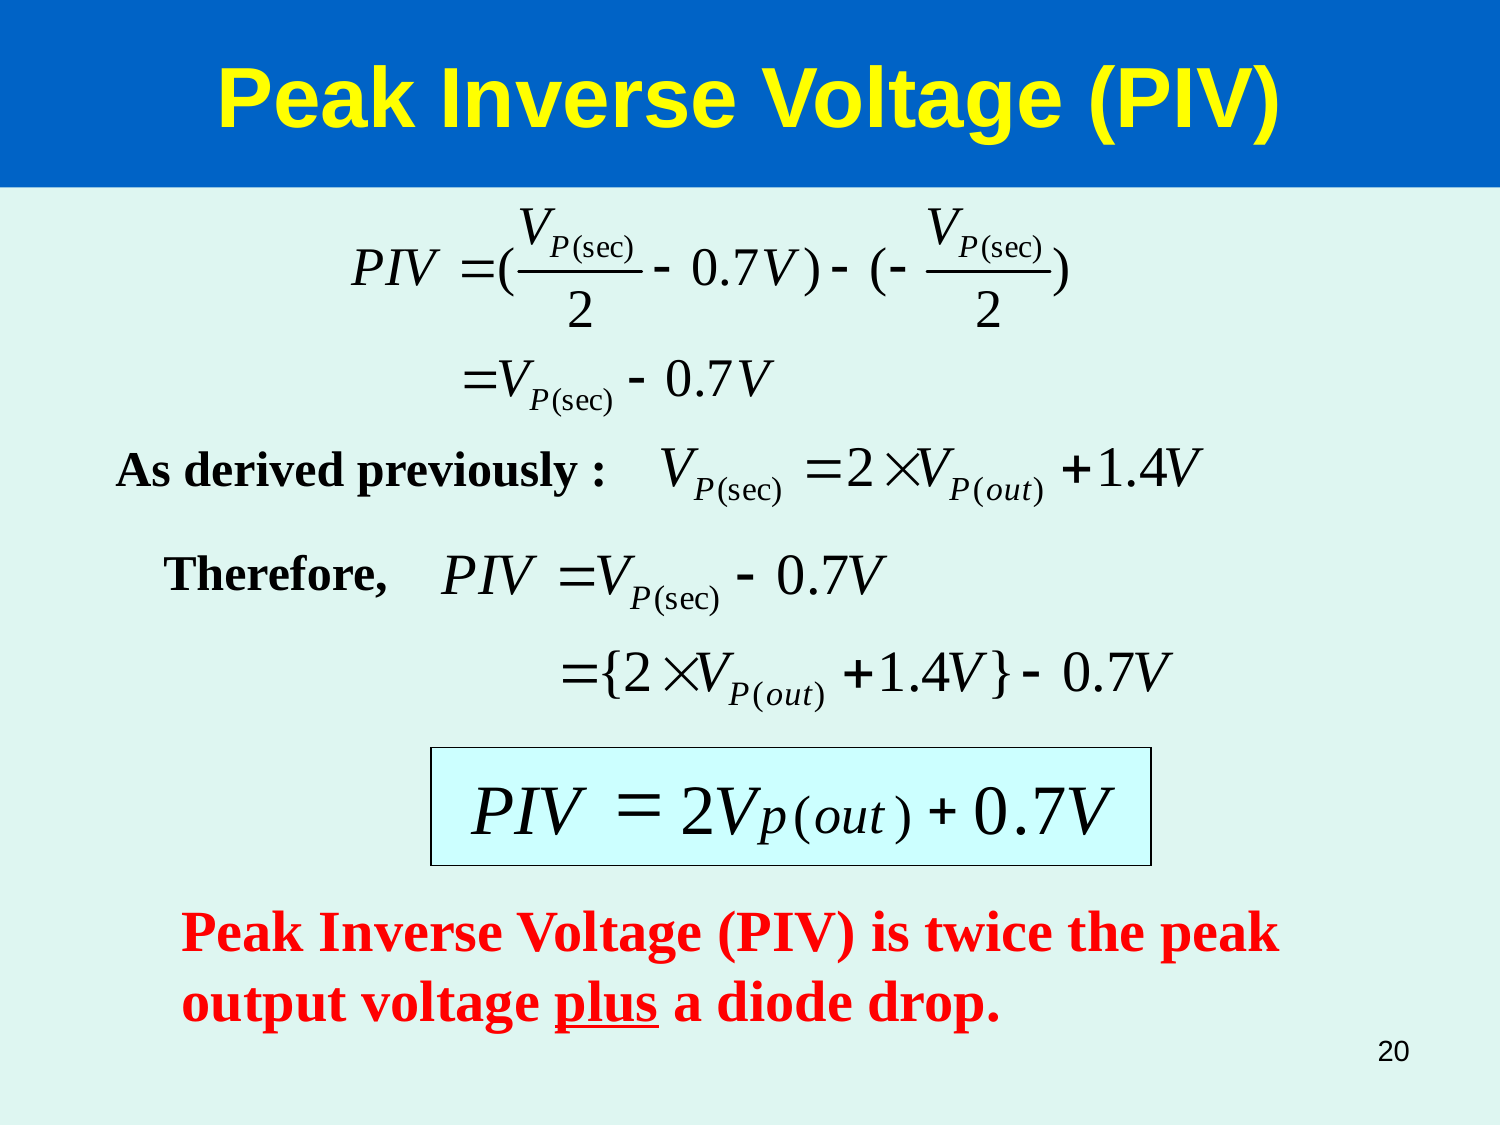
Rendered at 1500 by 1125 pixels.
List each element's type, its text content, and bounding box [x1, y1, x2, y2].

slide_number 20 [1074, 1024, 1425, 1103]
text_box Peak Inverse Voltage (PIV) is twice the peak output voltage plus a diode drop. [166, 885, 1407, 1041]
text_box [147, 532, 1188, 725]
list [341, 191, 1082, 427]
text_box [99, 428, 1217, 520]
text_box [430, 747, 1152, 866]
text_box Peak Inverse Voltage (PIV) [0, 0, 1500, 188]
